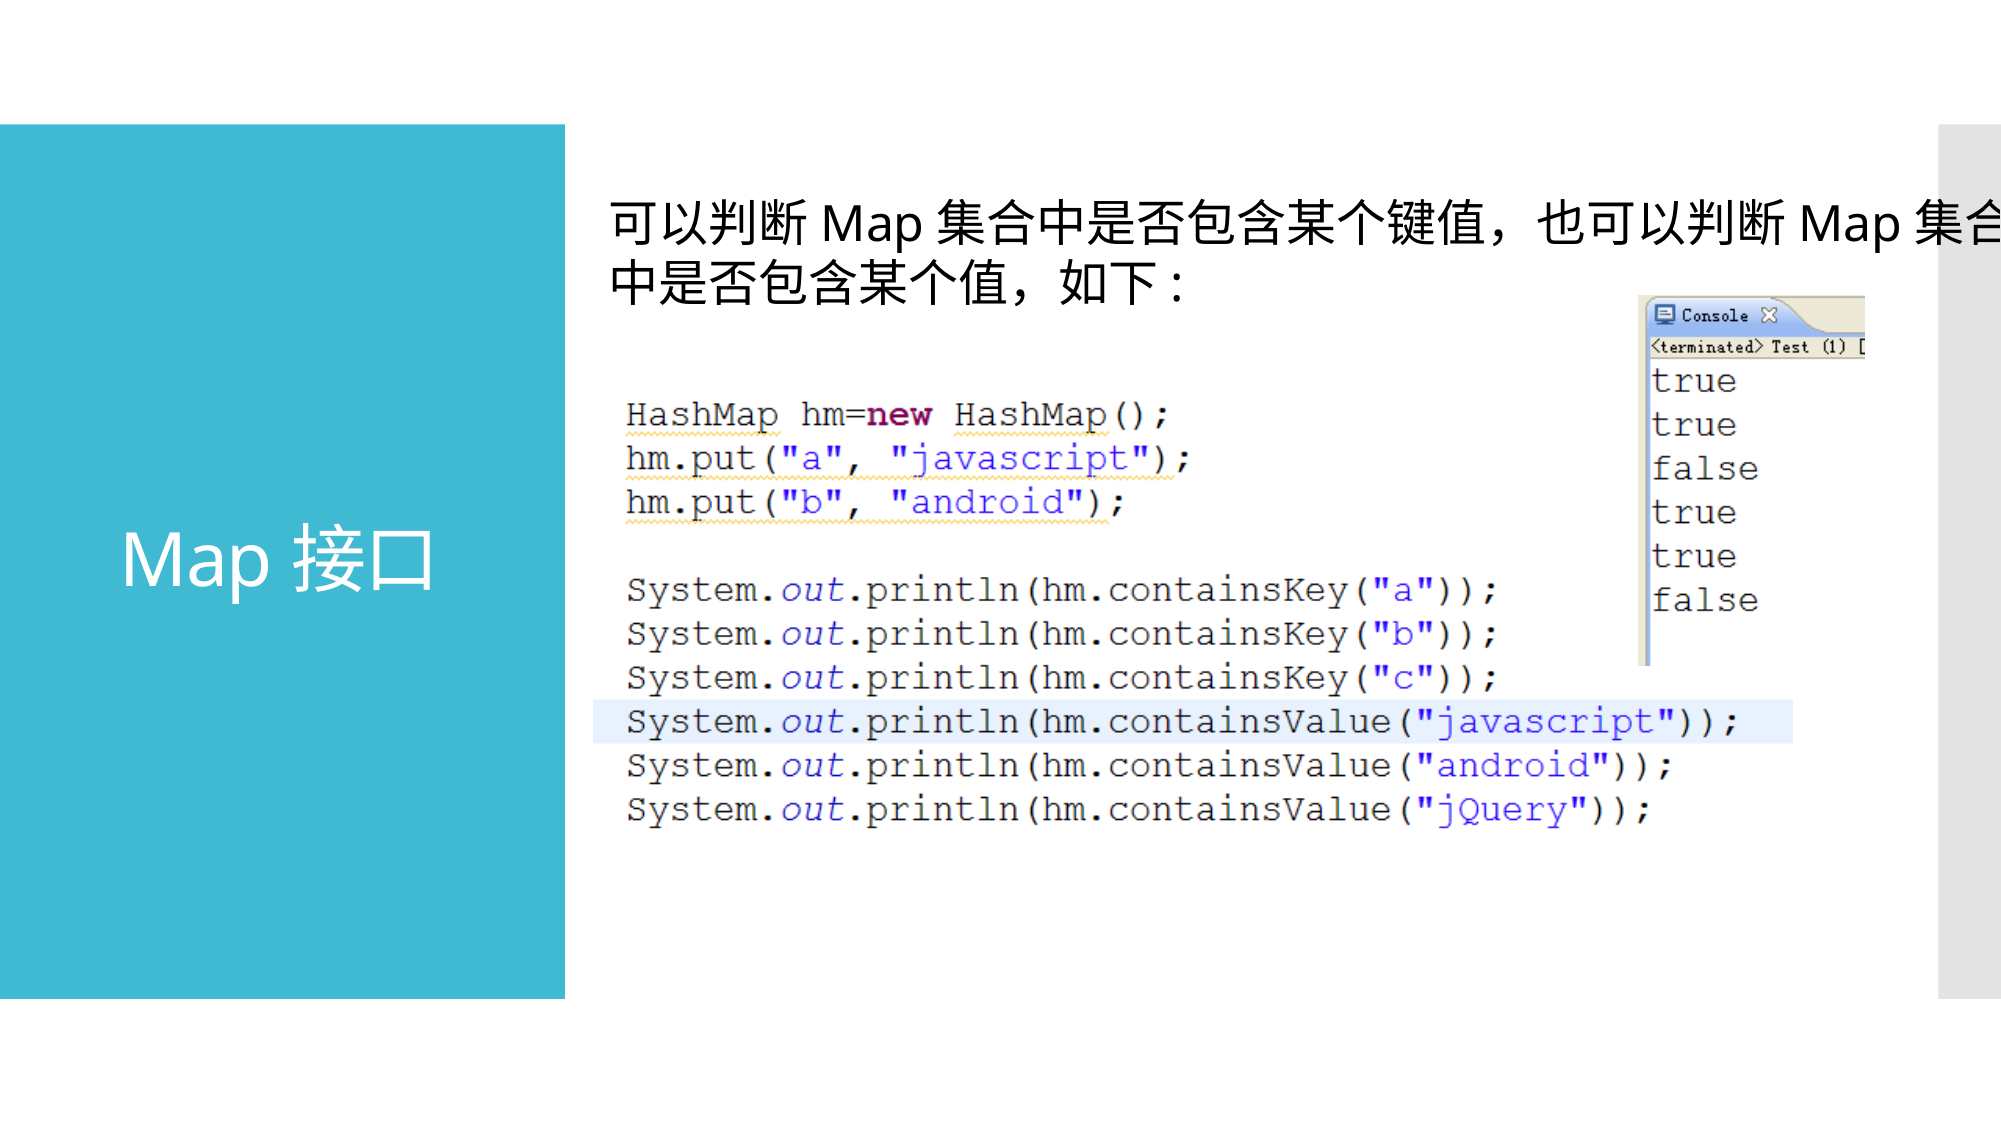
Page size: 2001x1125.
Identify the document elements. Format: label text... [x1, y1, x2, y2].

title Map接口 [37, 184, 522, 940]
picture [593, 295, 1866, 902]
text_box 可以判断Map集合中是否包含某个键值，也可以判断Map集合 中是否包含某个值，如下: [593, 184, 2000, 320]
